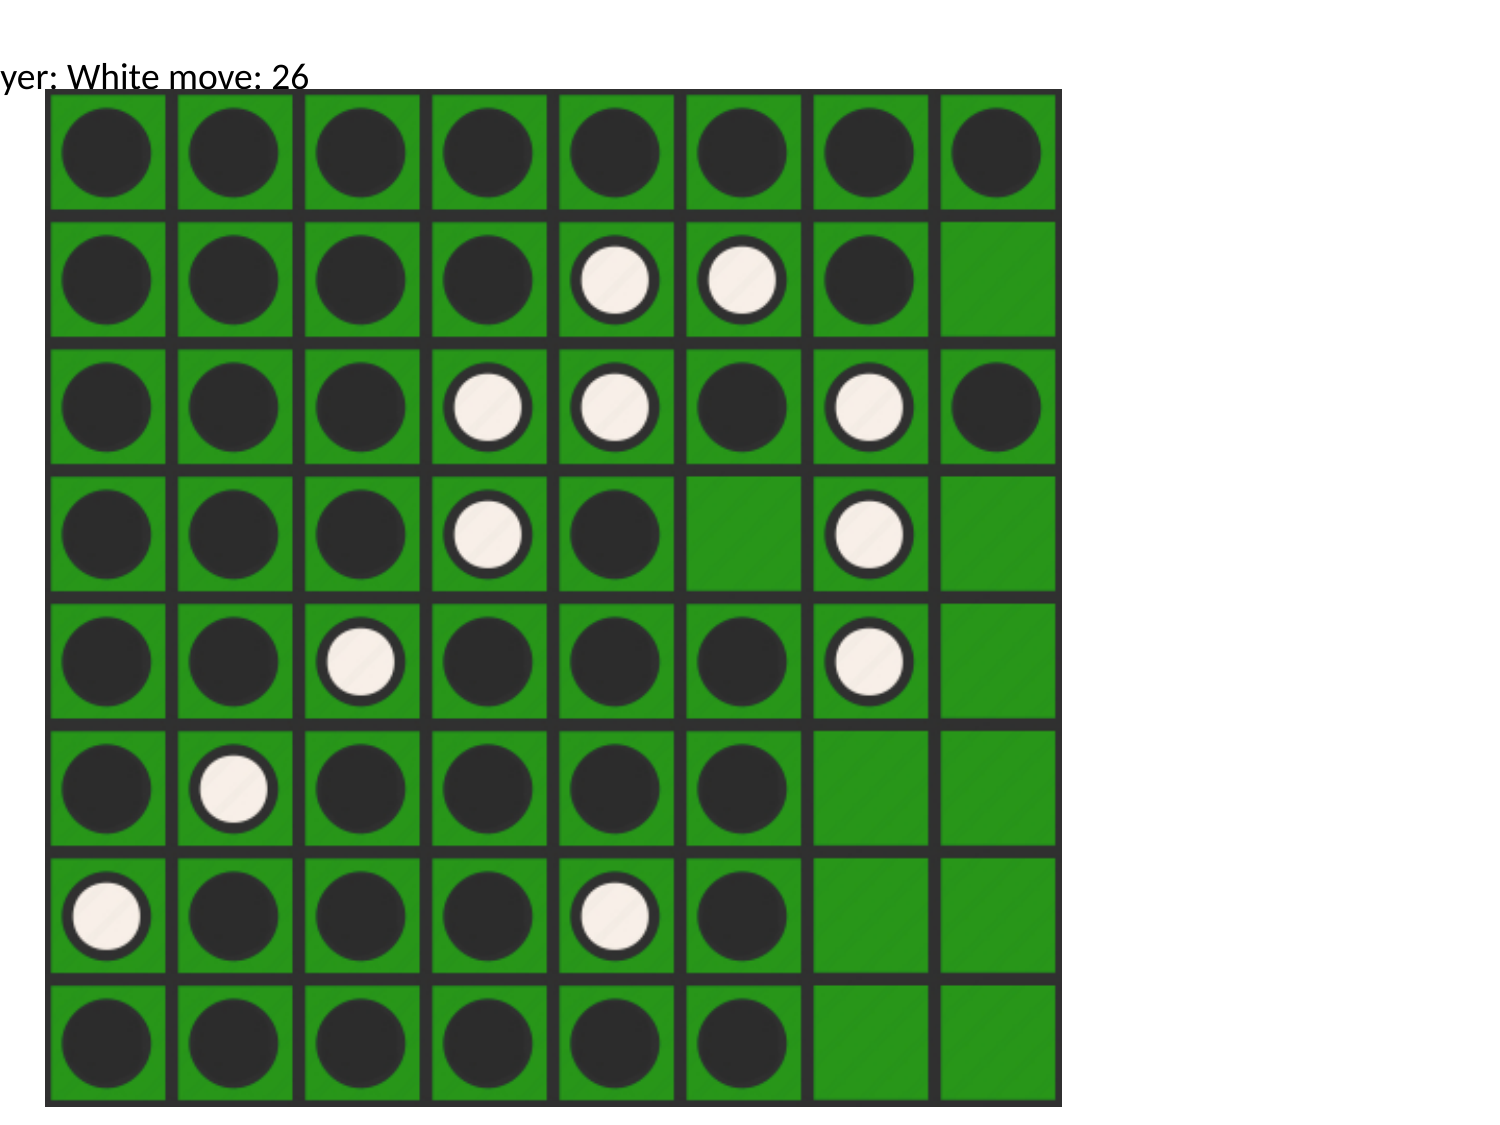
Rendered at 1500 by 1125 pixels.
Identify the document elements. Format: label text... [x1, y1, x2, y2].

picture [44, 89, 1062, 1107]
text_box turn: 50 player: White move: 26 [0, 44, 325, 105]
